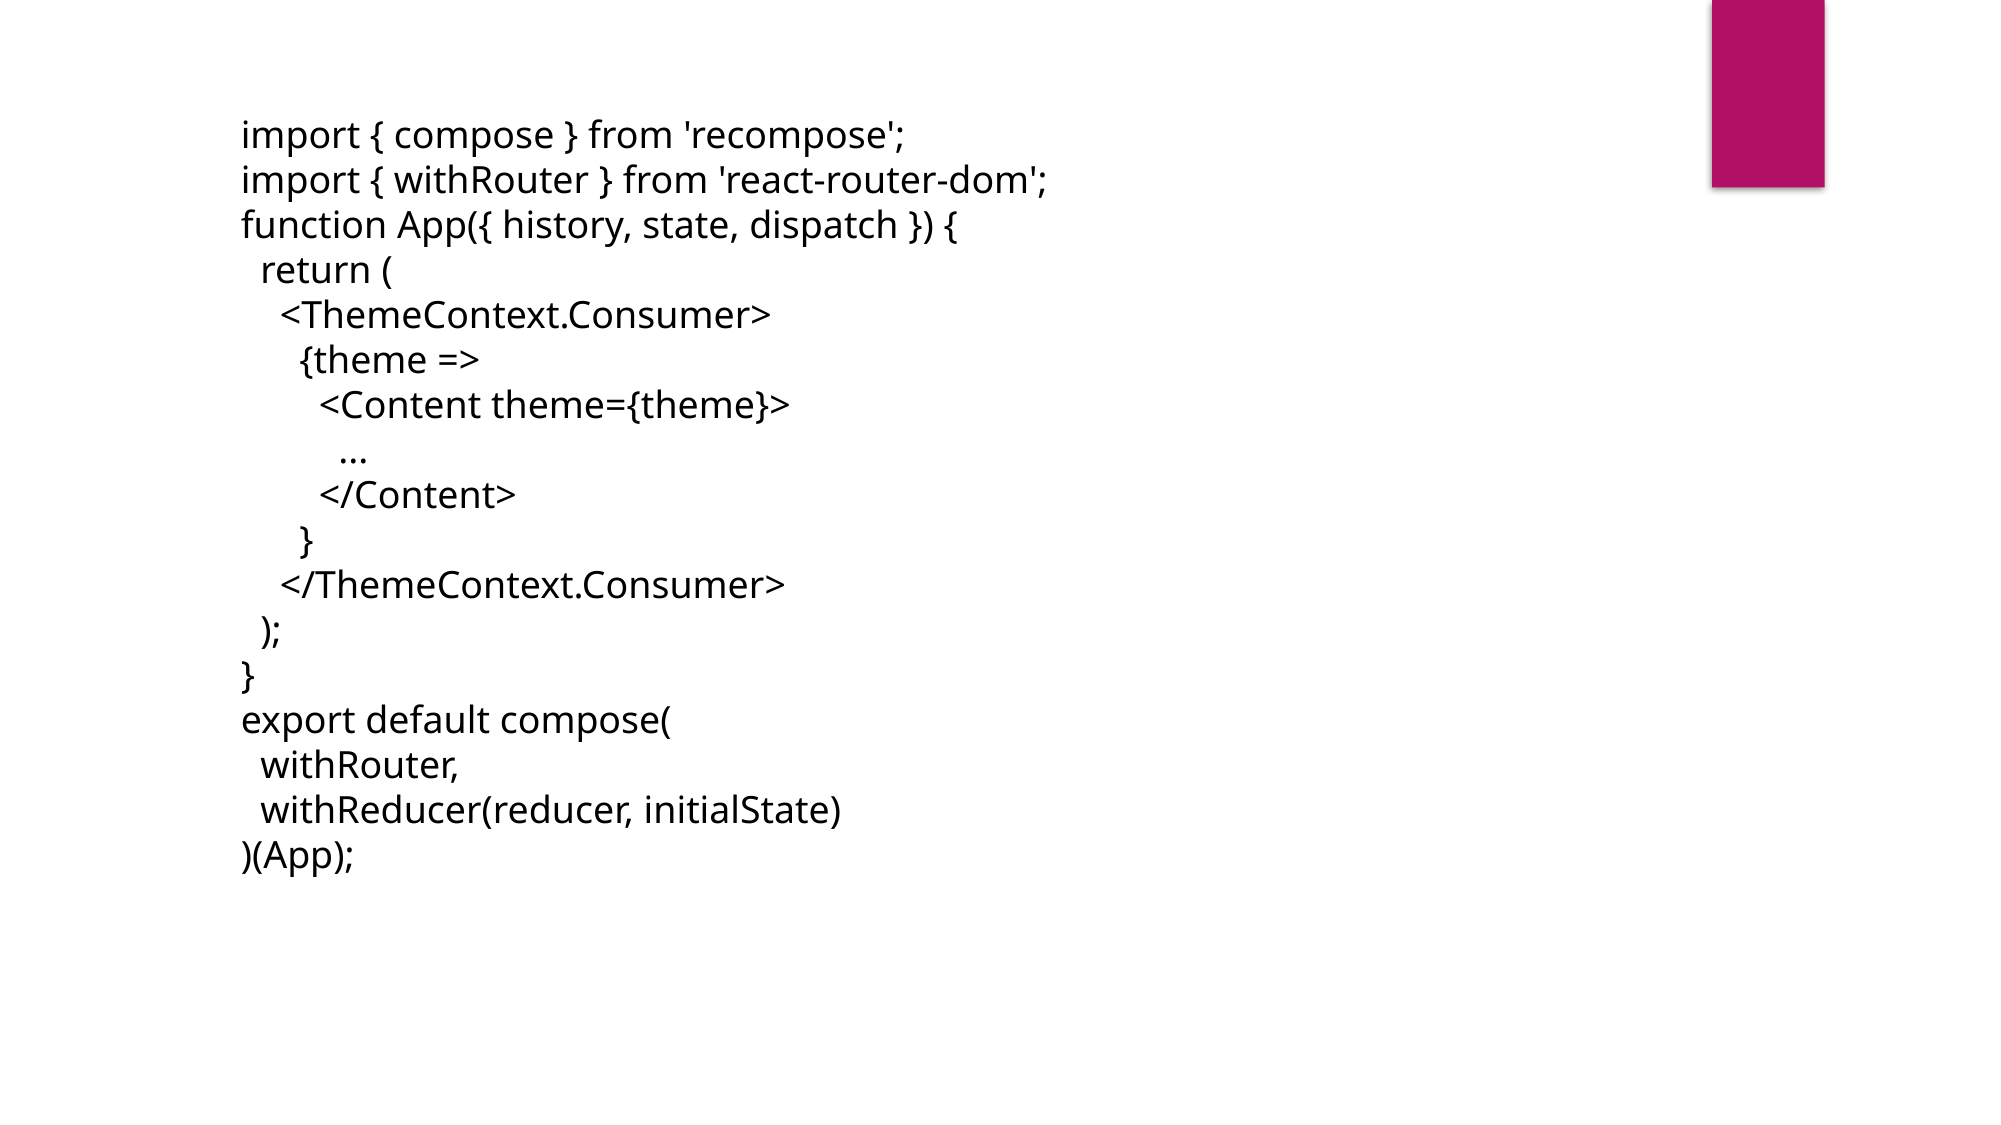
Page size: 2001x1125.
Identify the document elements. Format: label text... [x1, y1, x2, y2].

text_box import { compose } from 'recompose'; import { withRouter } from 'react-router-dom'; function App({ history, state, dispatch }) { return ( <ThemeContext.Consumer> {theme => <Content theme={theme}> ... </Content> } </ThemeContext.Consumer> ); } export default compose( withRouter, withReducer(reducer, initialState) )(App); [226, 103, 1718, 884]
